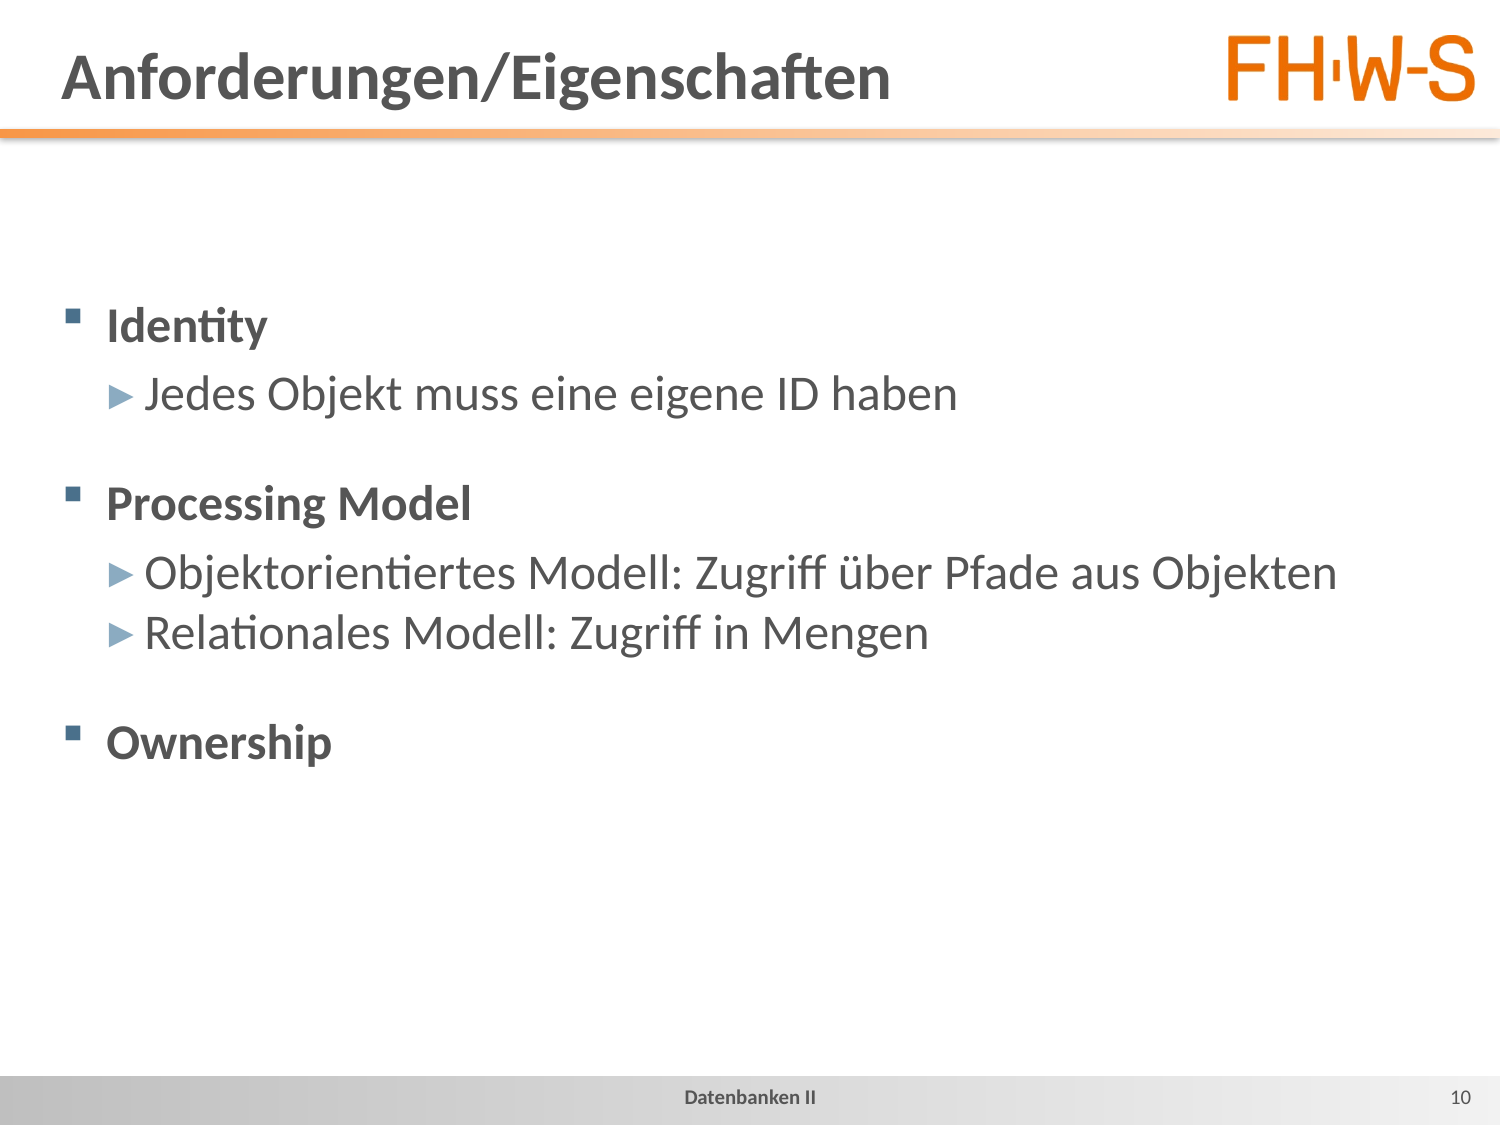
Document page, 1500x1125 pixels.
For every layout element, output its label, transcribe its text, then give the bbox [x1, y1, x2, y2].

picture [1228, 35, 1483, 114]
list Identity Jedes Objekt muss eine eigene ID haben Processing Model Objektorientiertes Modell: Zugriff über Pfade aus Objekten Relationales Modell: Zugriff in Mengen Ownership [46, 166, 1454, 1041]
title Anforderungen/Eigenschaften [47, 25, 1211, 126]
